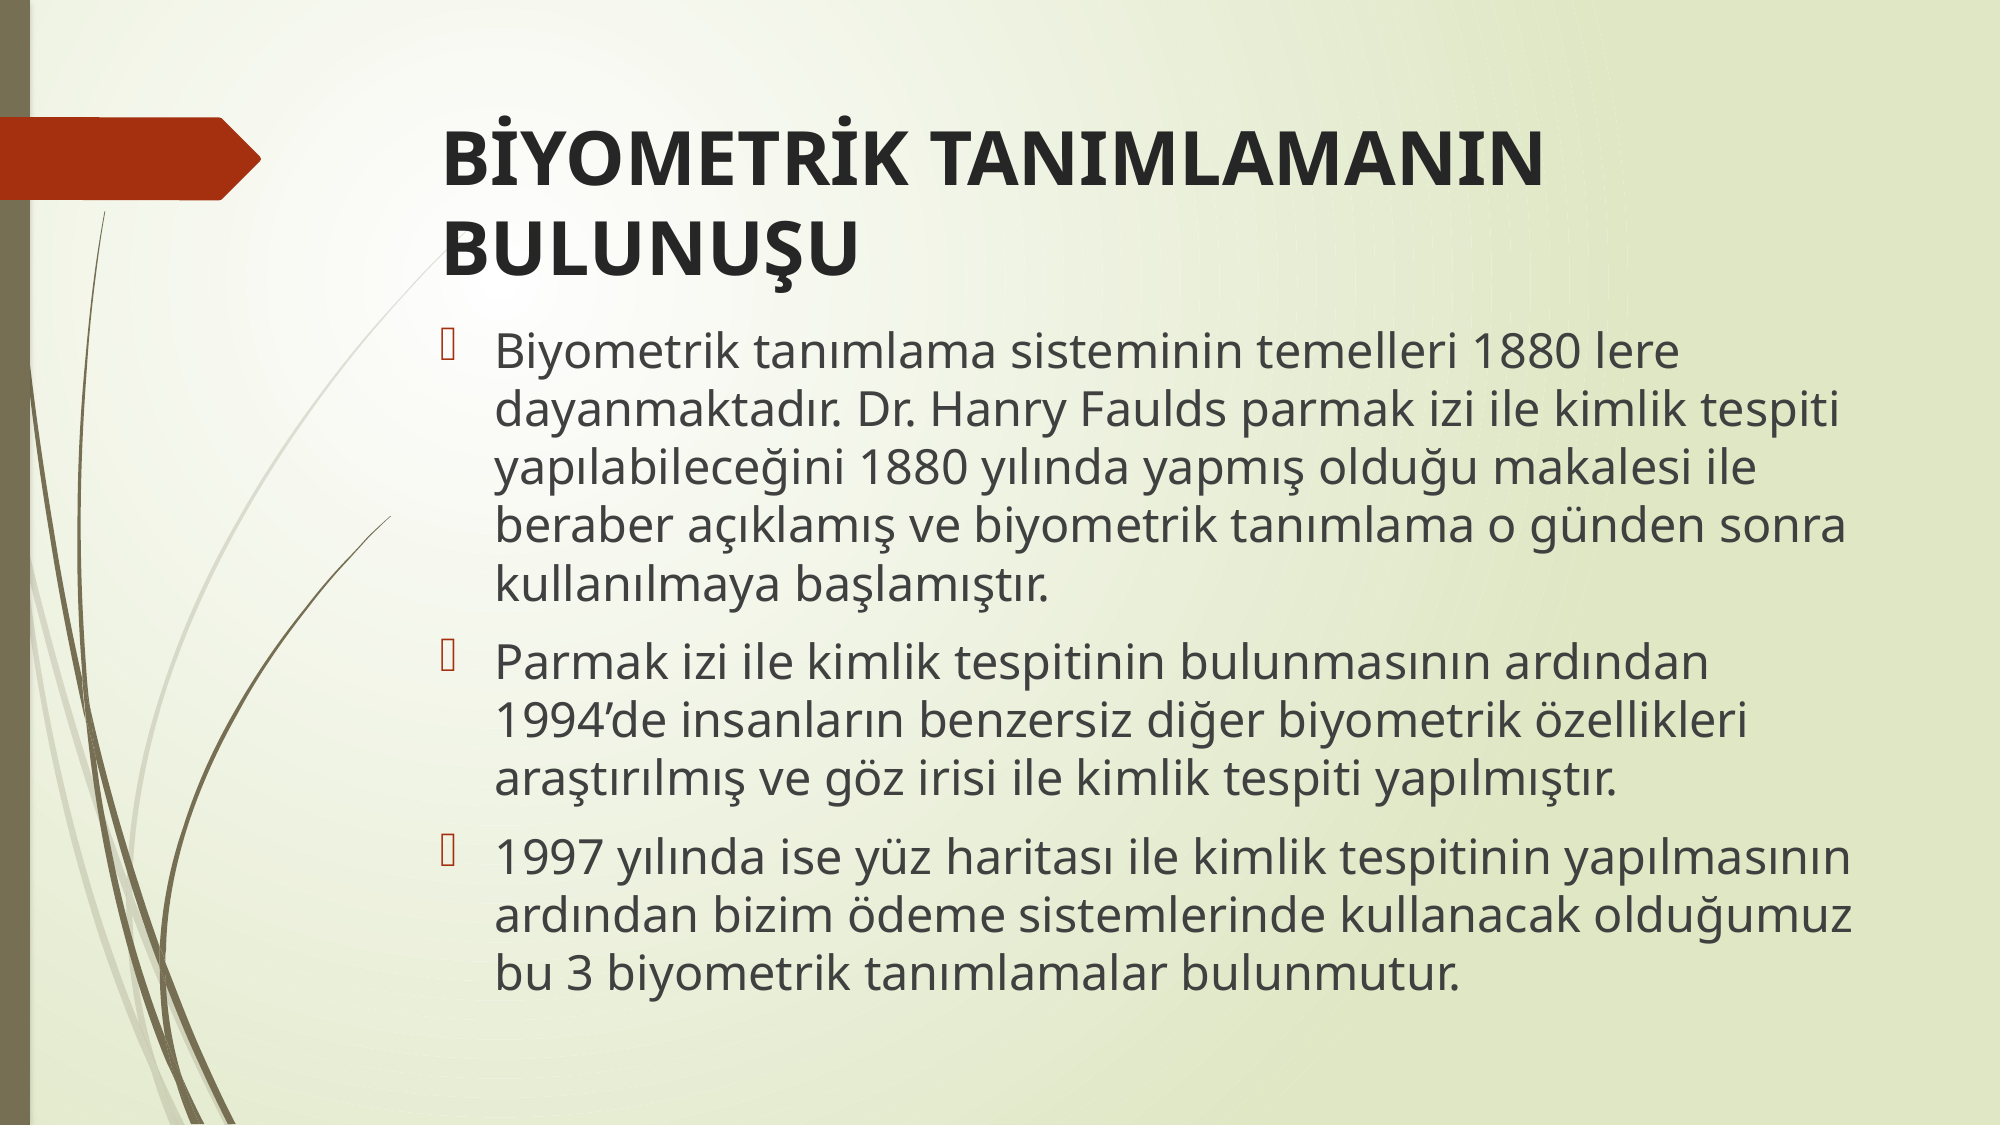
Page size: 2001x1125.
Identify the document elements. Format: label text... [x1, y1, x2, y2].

title BİYOMETRİK TANIMLAMANIN BULUNUŞU [425, 102, 1888, 312]
list Biyometrik tanımlama sisteminin temelleri 1880 lere dayanmaktadır. Dr. Hanry Faulds parmak izi ile kimlik tespiti yapılabileceğini 1880 yılında yapmış olduğu makalesi ile beraber açıklamış ve biyometrik tanımlama o günden sonra kullanılmaya başlamıştır. Parmak izi ile kimlik tespitinin bulunmasının ardından 1994’de insanların benzersiz diğer biyometrik özellikleri araştırılmış ve göz irisi ile kimlik tespiti yapılmıştır. 1997 yılında ise yüz haritası ile kimlik tespitinin yapılmasının ardından bizim ödeme sistemlerinde kullanacak olduğumuz bu 3 biyometrik tanımlamalar bulunmutur. [424, 312, 1888, 1019]
